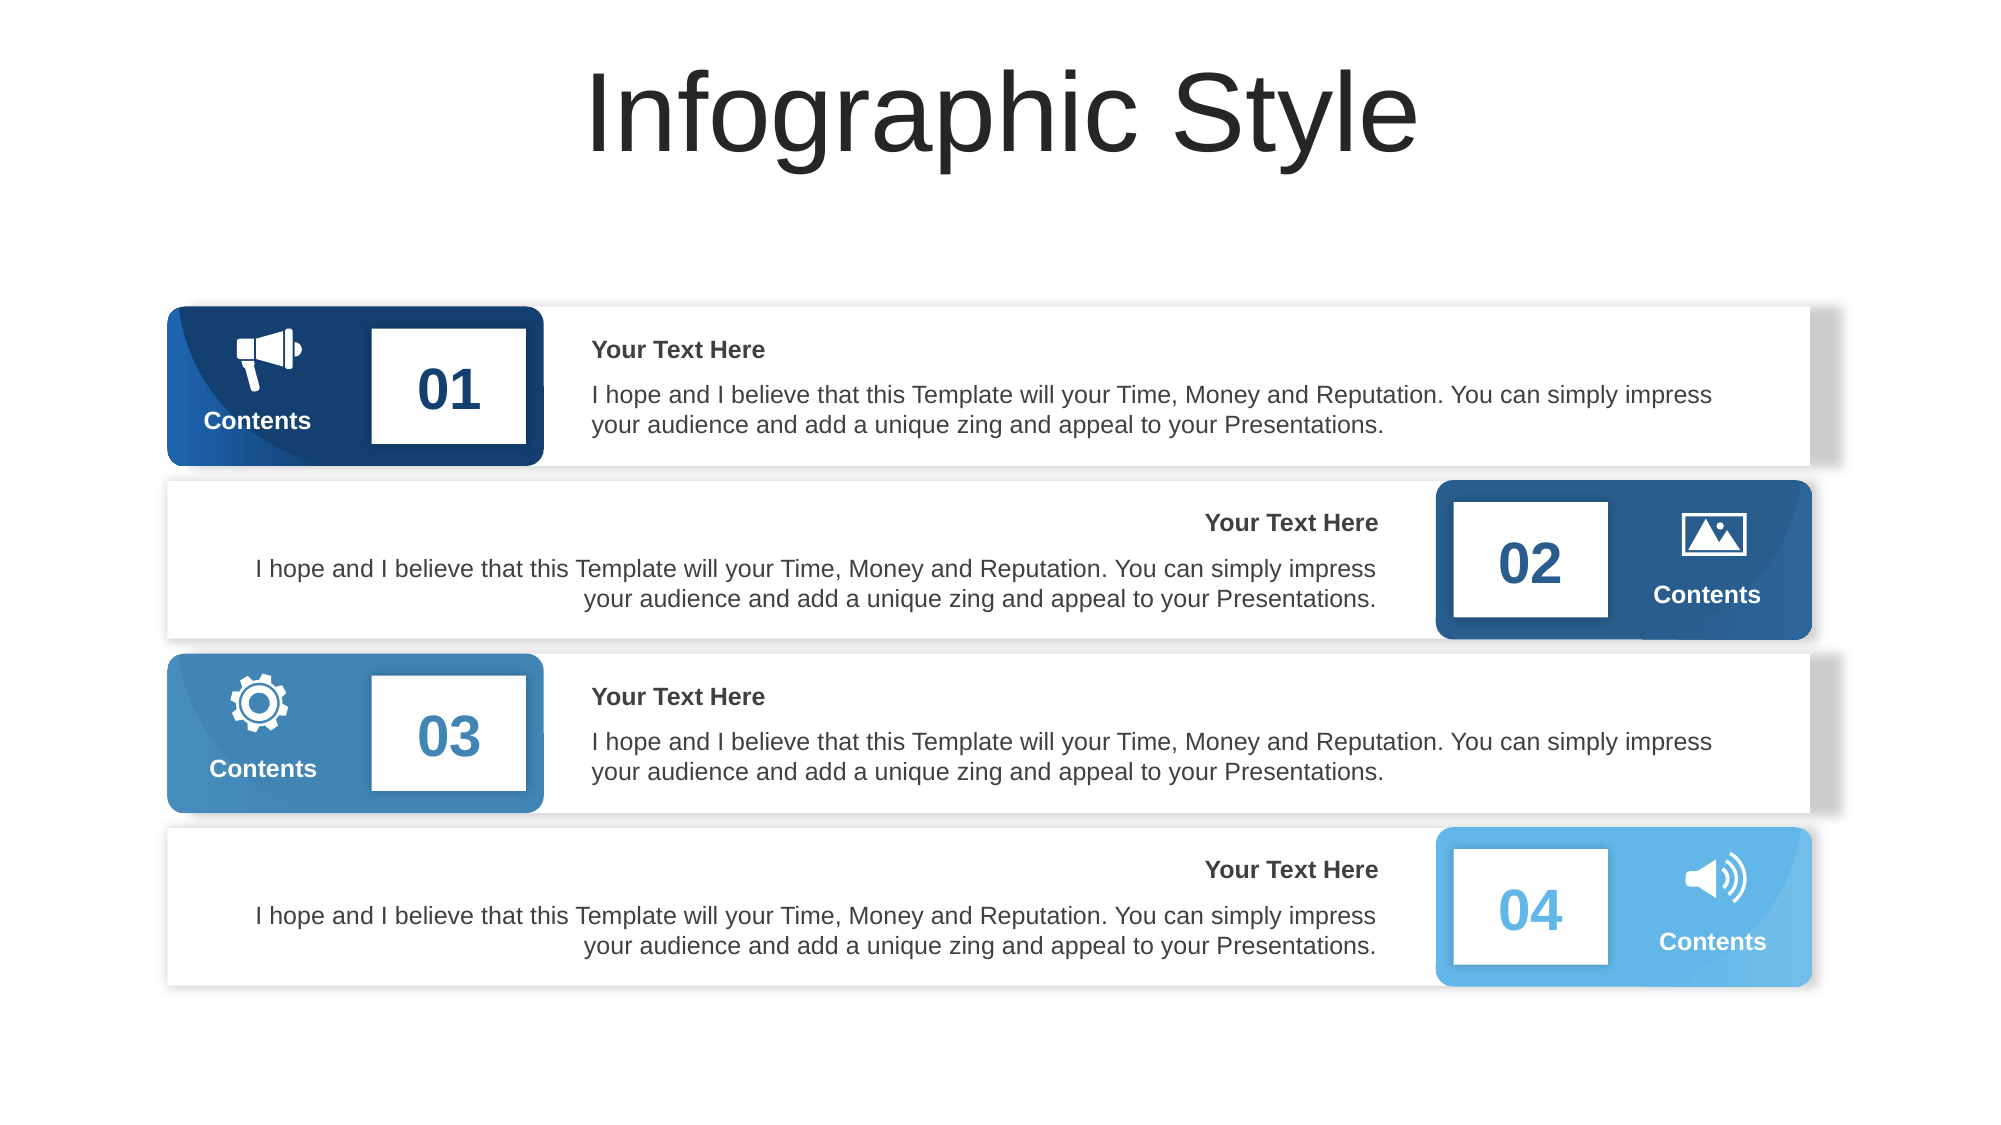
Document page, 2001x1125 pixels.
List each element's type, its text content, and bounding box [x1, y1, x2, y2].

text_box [576, 672, 1747, 825]
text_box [576, 325, 1747, 478]
text_box [166, 827, 1435, 987]
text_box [1435, 827, 1813, 987]
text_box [167, 653, 544, 814]
text_box [190, 305, 1811, 467]
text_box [231, 499, 1394, 651]
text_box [232, 846, 1394, 998]
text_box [1435, 480, 1813, 640]
list Infographic Style [53, 55, 1952, 175]
text_box [544, 653, 1811, 814]
text_box [166, 480, 1435, 640]
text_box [167, 306, 544, 466]
